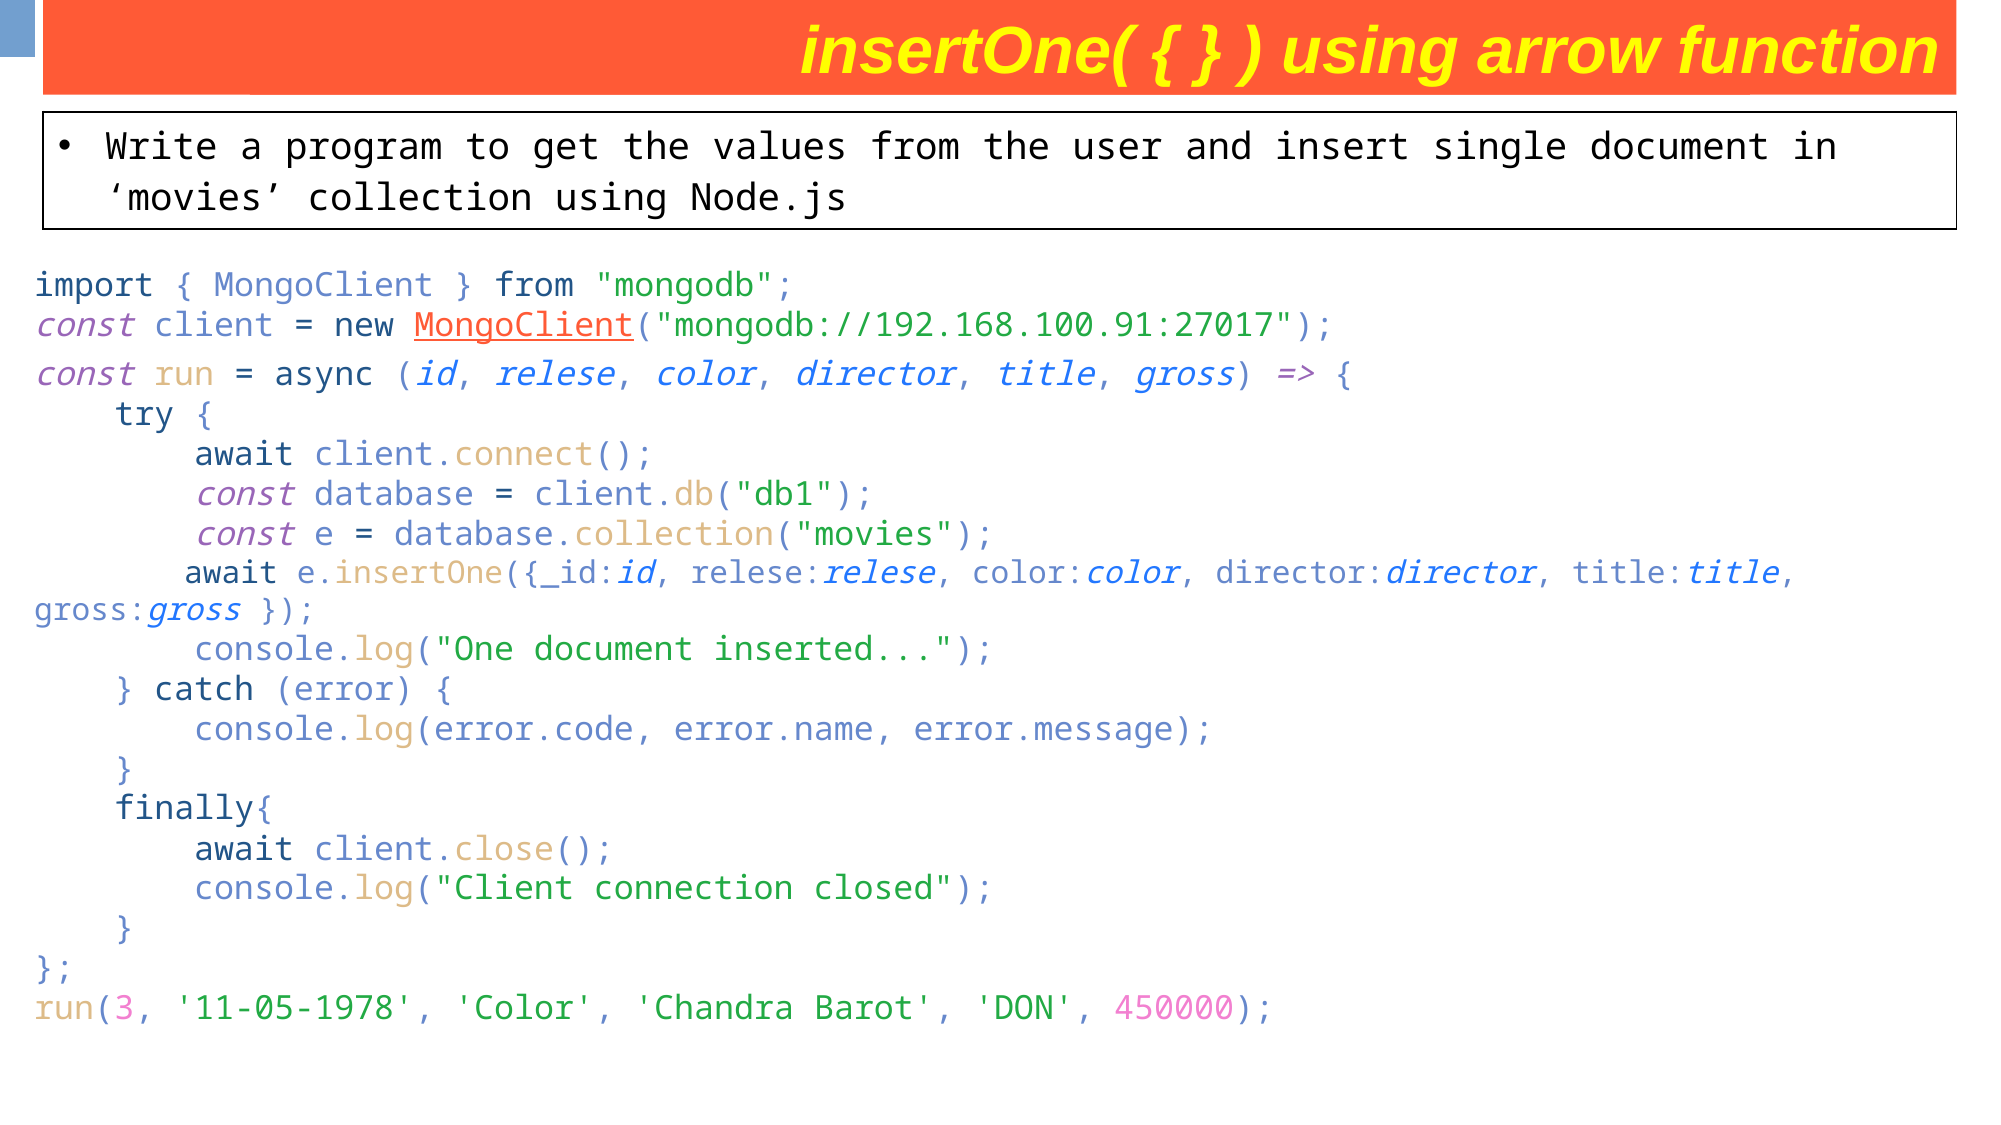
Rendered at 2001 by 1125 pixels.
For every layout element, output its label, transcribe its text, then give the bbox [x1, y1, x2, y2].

text_box import { MongoClient } from "mongodb"; const client = new MongoClient("mongodb://192.168.100.91:27017"); const run = async (id, relese, color, director, title, gross) => { try { await client.connect(); const database = client.db("db1"); const e = database.collection("movies"); await e.insertOne({_id:id, relese:relese, color:color, director:director, title:title, gross:gross }); console.log("One document inserted..."); } catch (error) { console.log(error.code, error.name, error.message); } finally{ await client.close(); console.log("Client connection closed"); } }; run(3, '11-05-1978', 'Color', 'Chandra Barot', 'DON', 450000); [19, 255, 1969, 1034]
text_box insertOne( { } ) using arrow function [43, 0, 1957, 95]
table_header Write a program to get the values from the user and insert single document in ‘movies’ collection using Node.js [44, 113, 1956, 228]
